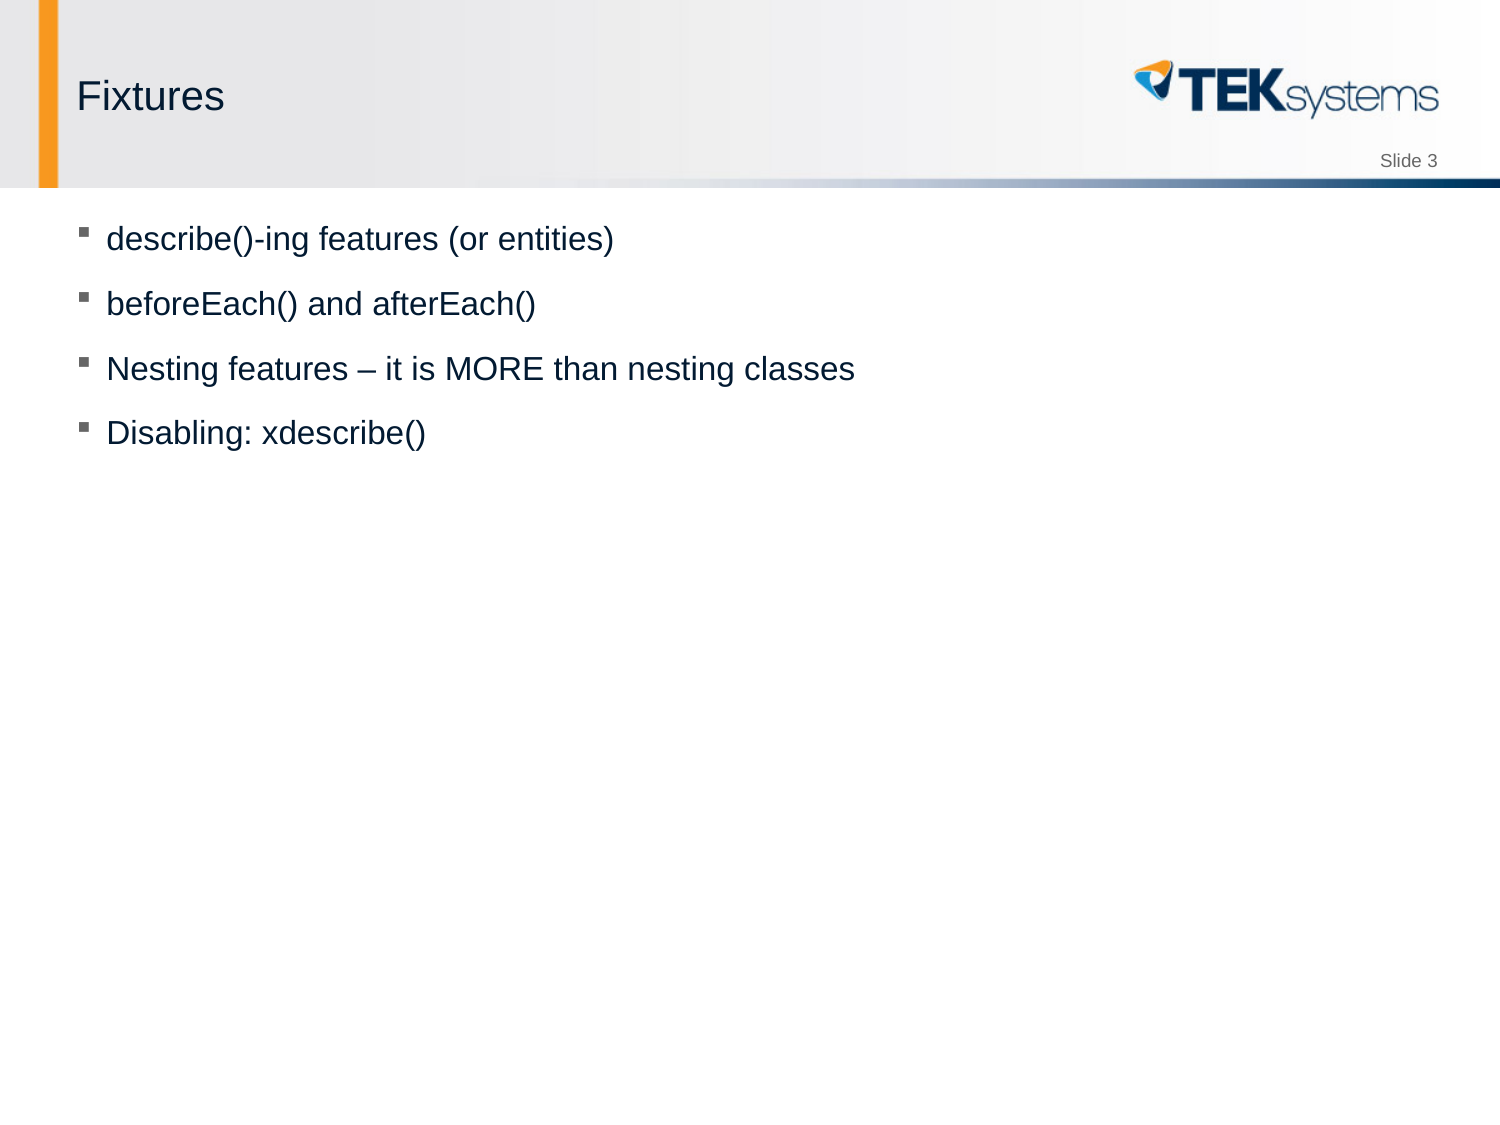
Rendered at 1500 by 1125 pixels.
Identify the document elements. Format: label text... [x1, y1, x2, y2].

title Fixtures [76, 0, 1105, 188]
list describe()-ing features (or entities) beforeEach() and afterEach() Nesting features – it is MORE than nesting classes Disabling: xdescribe() [76, 217, 1461, 1082]
picture [0, 0, 76, 188]
picture [1105, 0, 1500, 188]
